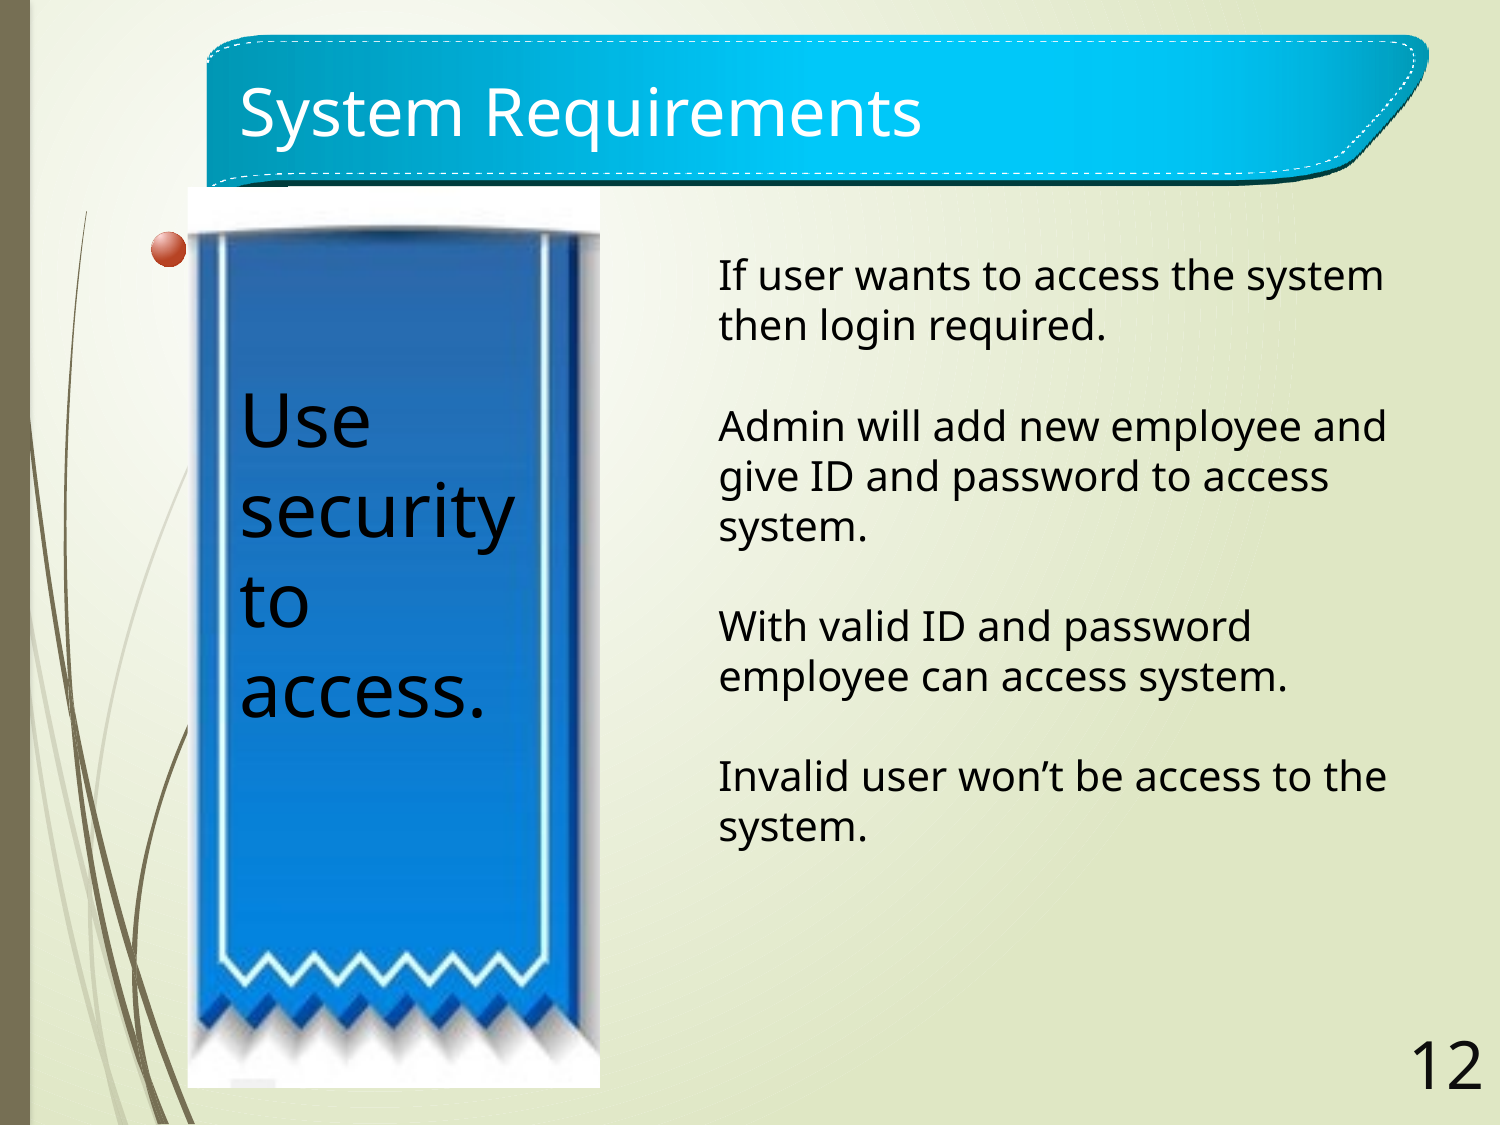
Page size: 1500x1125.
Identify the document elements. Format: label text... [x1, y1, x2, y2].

picture [149, 22, 1463, 1088]
text_box If user wants to access the system then login required. Admin will add new employee and give ID and password to access system. With valid ID and password employee can access system. Invalid user won’t be access to the system. [627, 237, 1463, 906]
slide_number 12 [1311, 1012, 1500, 1125]
